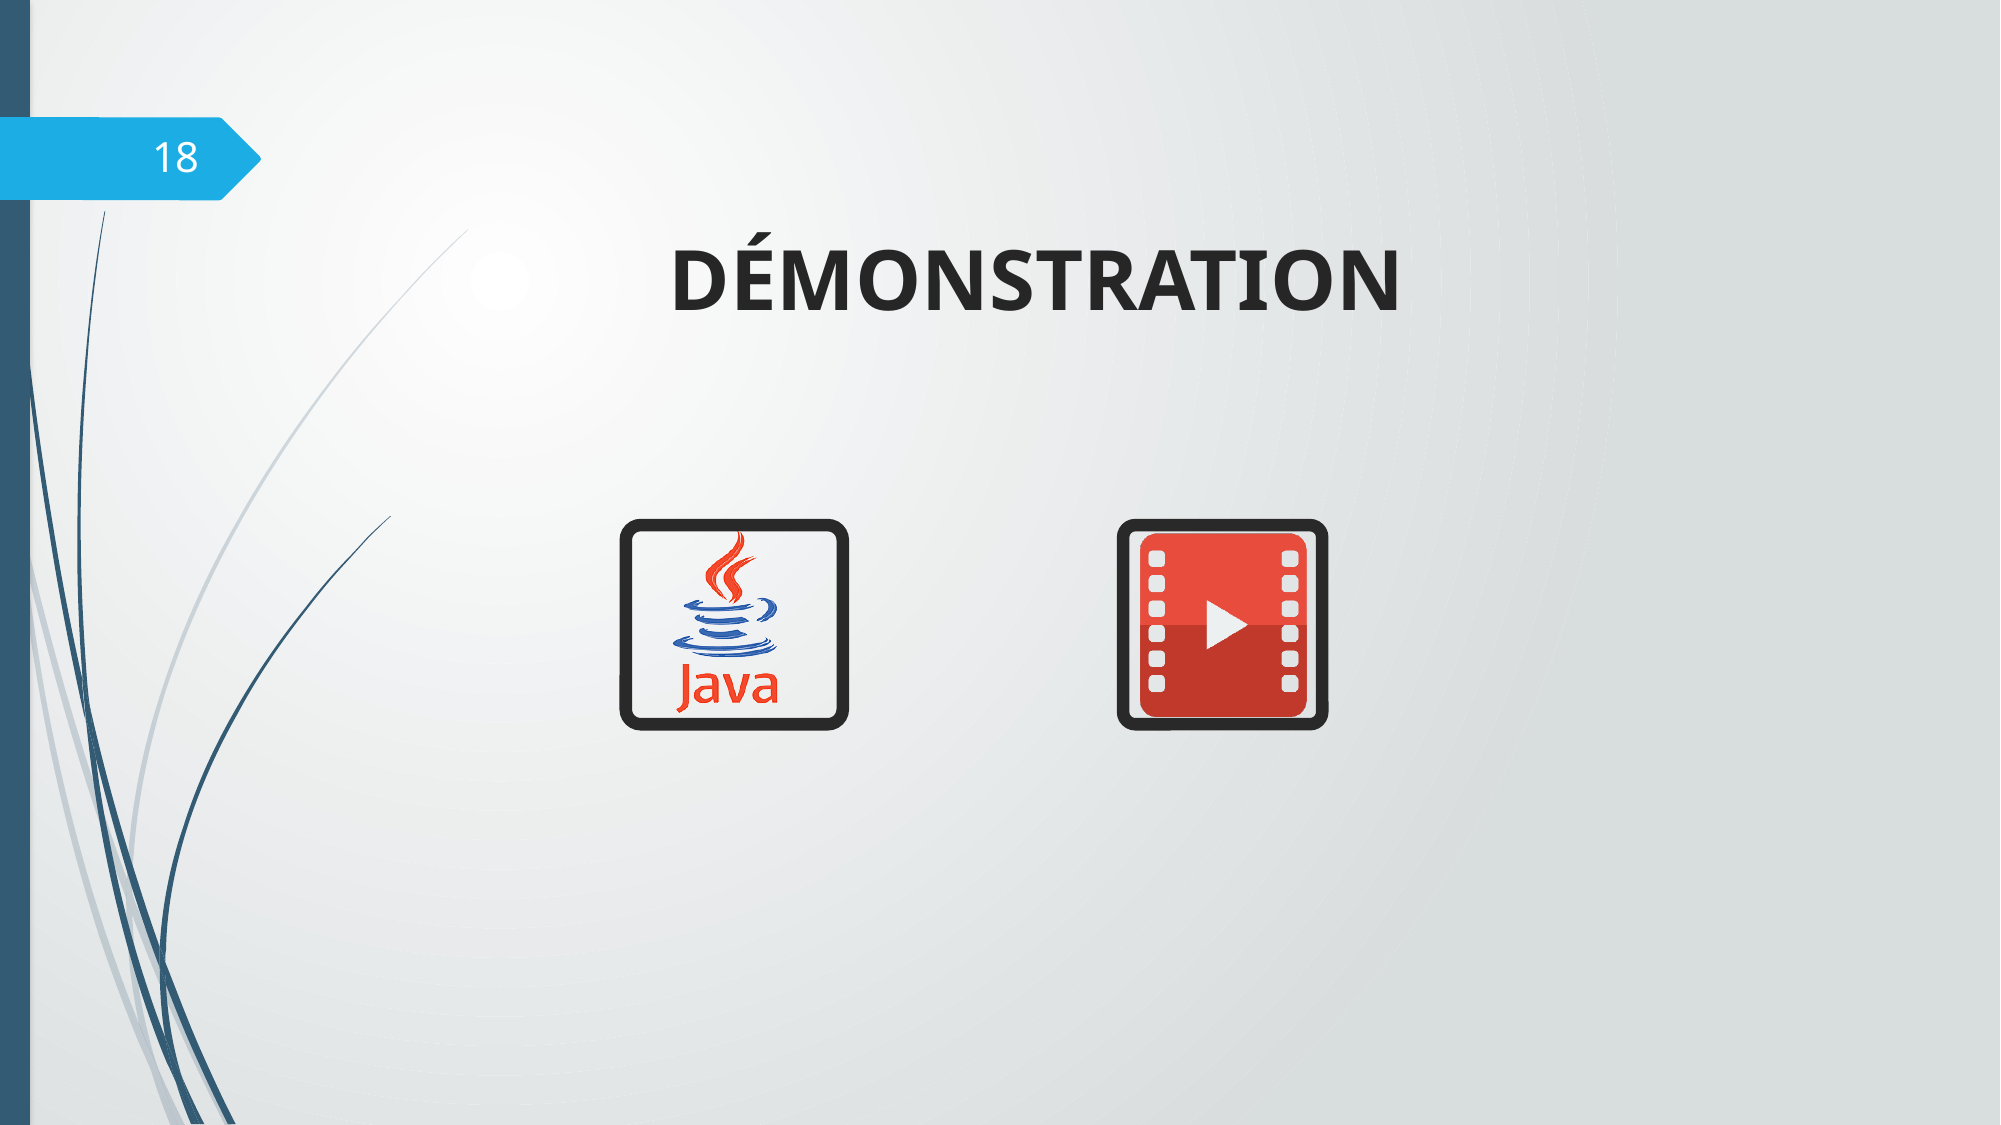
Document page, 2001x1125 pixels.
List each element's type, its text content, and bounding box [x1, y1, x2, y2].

picture [1122, 524, 1323, 725]
picture [625, 524, 843, 725]
slide_number 18 [87, 129, 216, 190]
title Démonstration [485, 219, 1589, 430]
